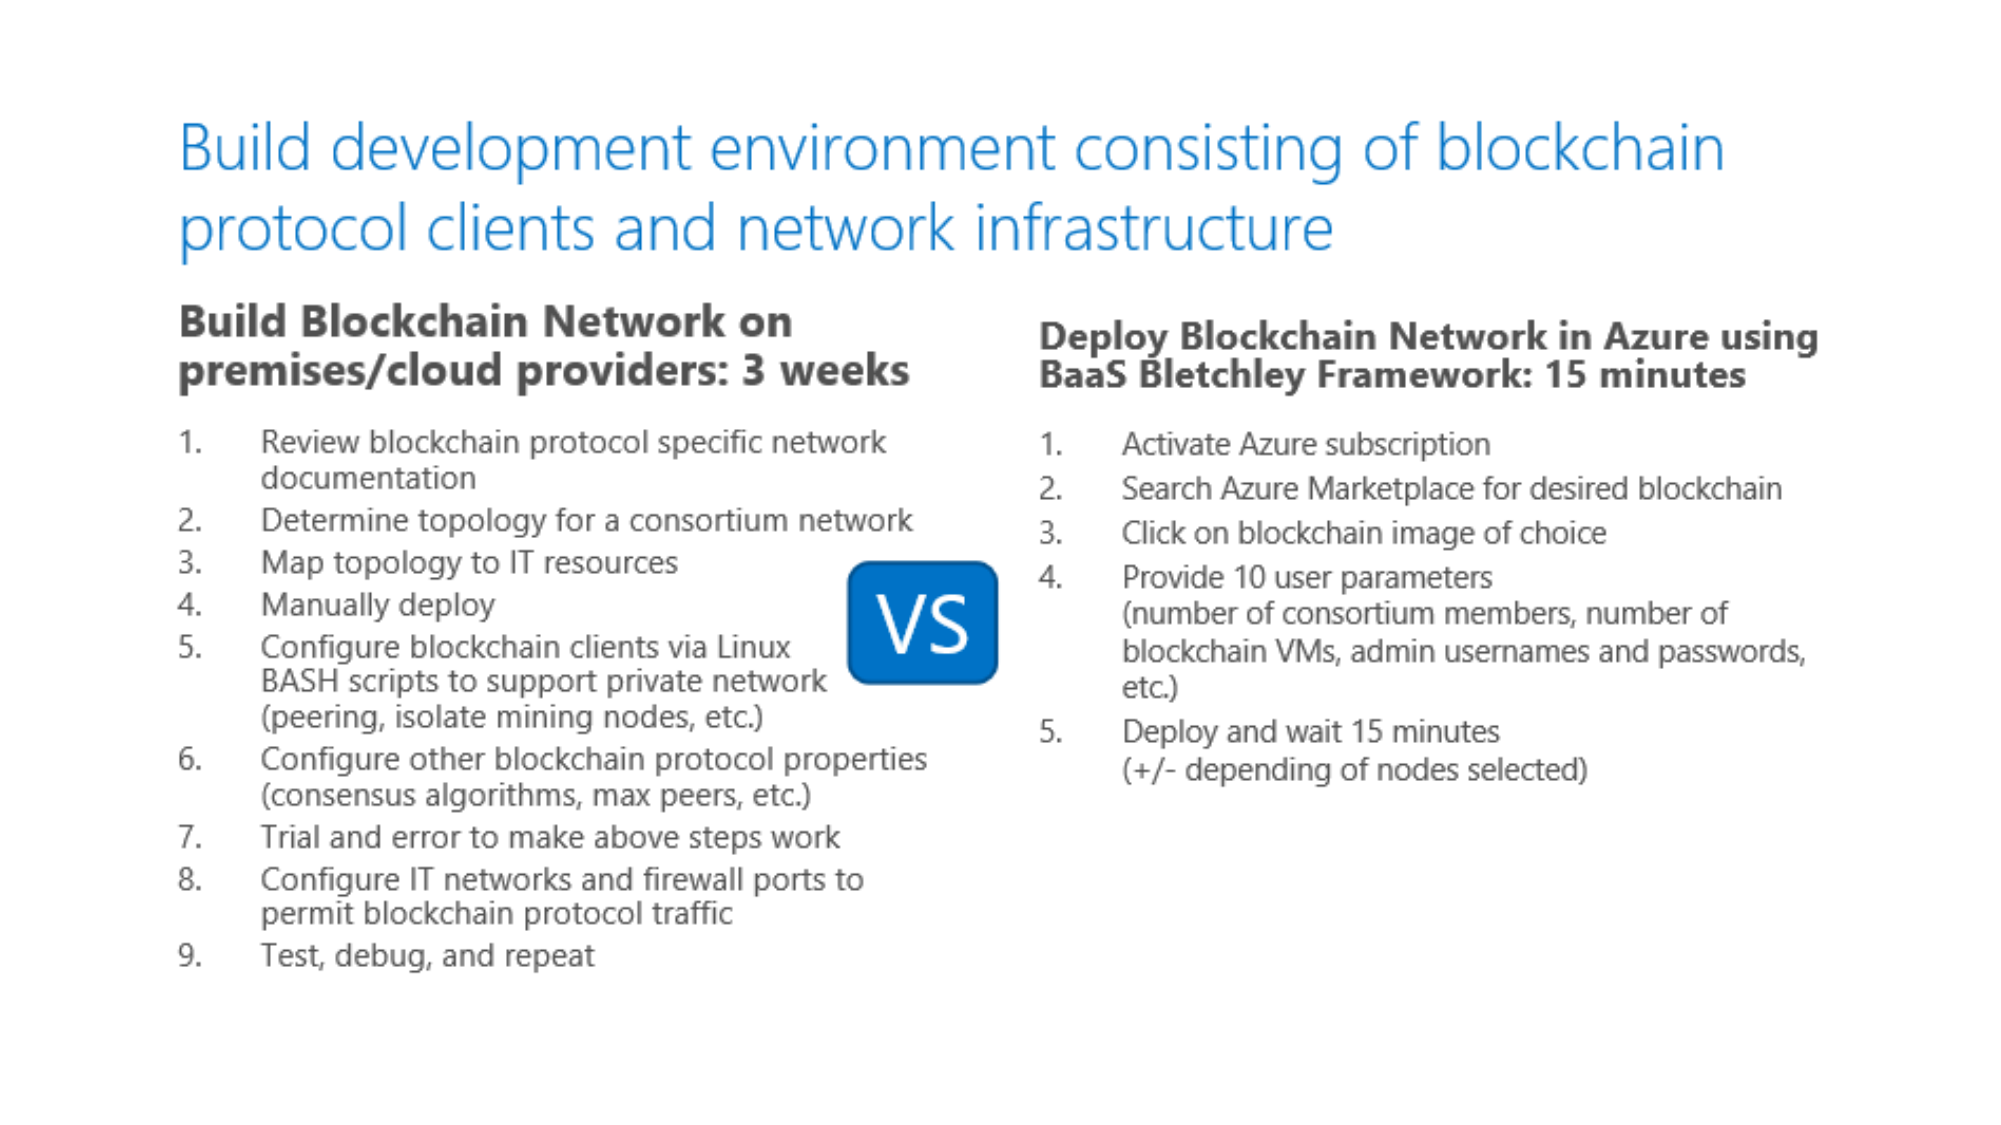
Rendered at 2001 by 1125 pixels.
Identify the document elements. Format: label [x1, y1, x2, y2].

picture [44, 33, 1961, 1062]
